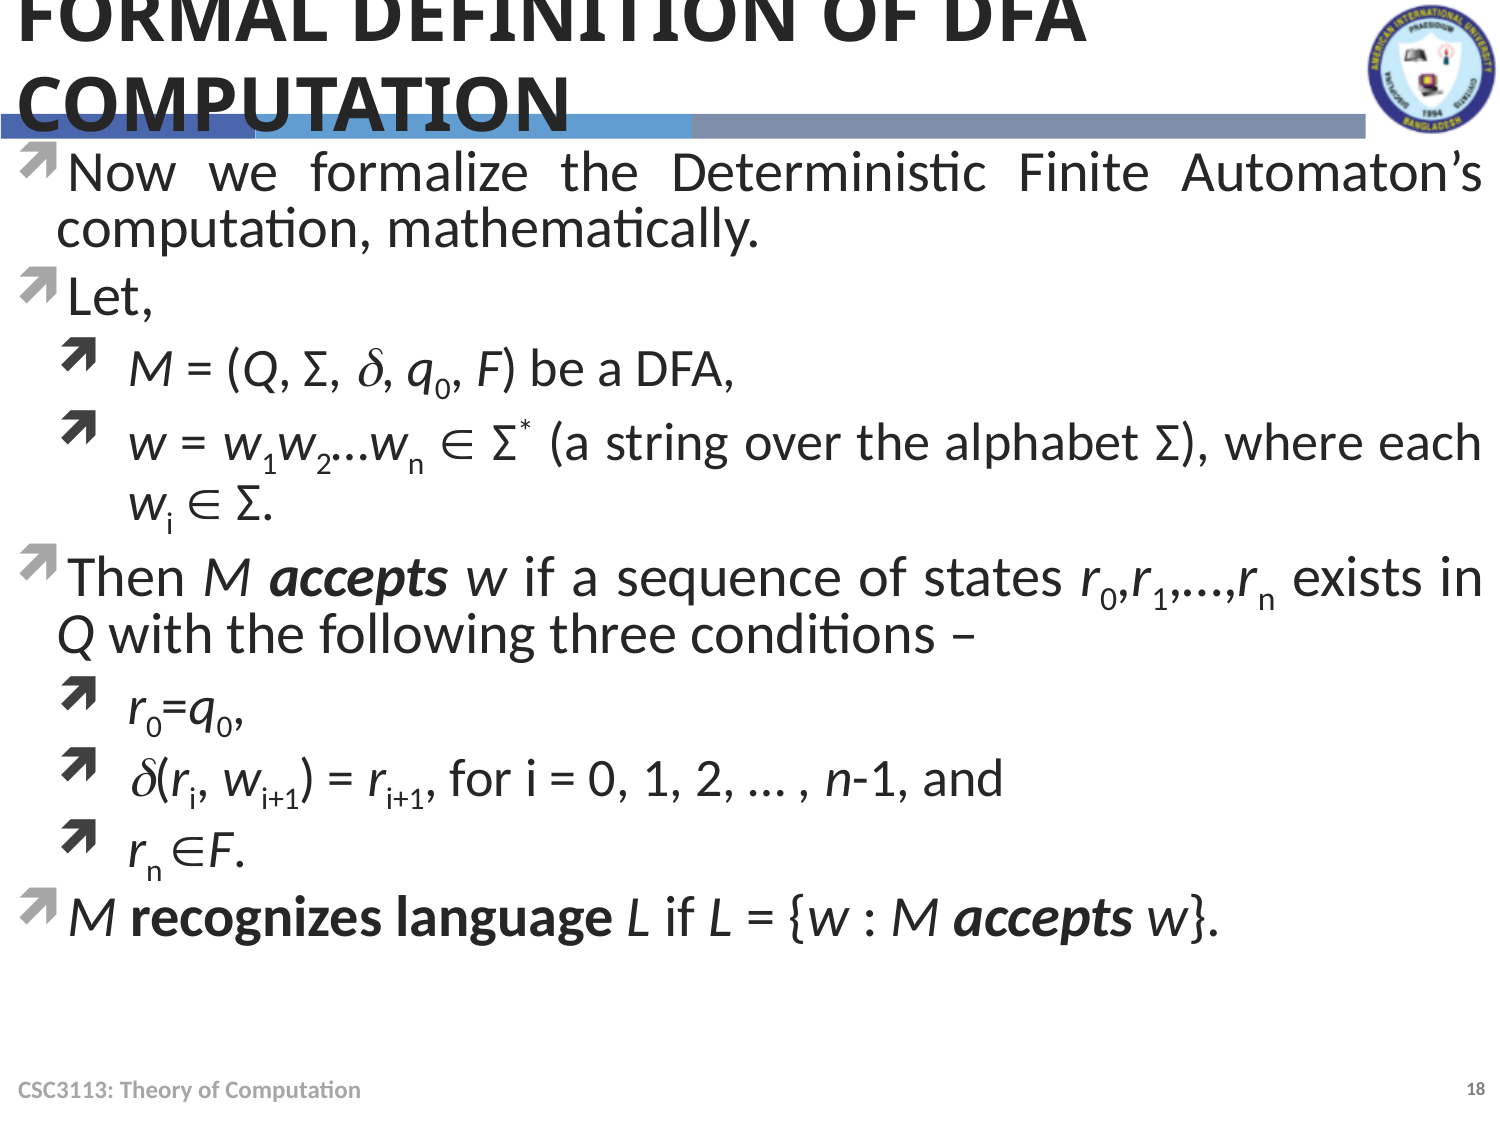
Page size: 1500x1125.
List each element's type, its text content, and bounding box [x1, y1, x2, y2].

footer CSC3113: Theory of Computation [3, 1058, 1008, 1119]
picture [1365, 2, 1499, 137]
list Formal Definition of DFA Computation [0, 0, 1366, 114]
list Now we formalize the Deterministic Finite Automaton’s computation, mathematically. Let, M = (Q, Σ, , q0, F) be a DFA, w = w1w2…wn  Σ* (a string over the alphabet Σ), where each wi  Σ. Then M accepts w if a sequence of states r0,r1,…,rn exists in Q with the following three conditions – r0=q0, (ri, wi+1) = ri+1, for i = 0, 1, 2, … , n-1, and rn F. M recognizes language L if L = {w : M accepts w}. [0, 138, 1499, 1056]
